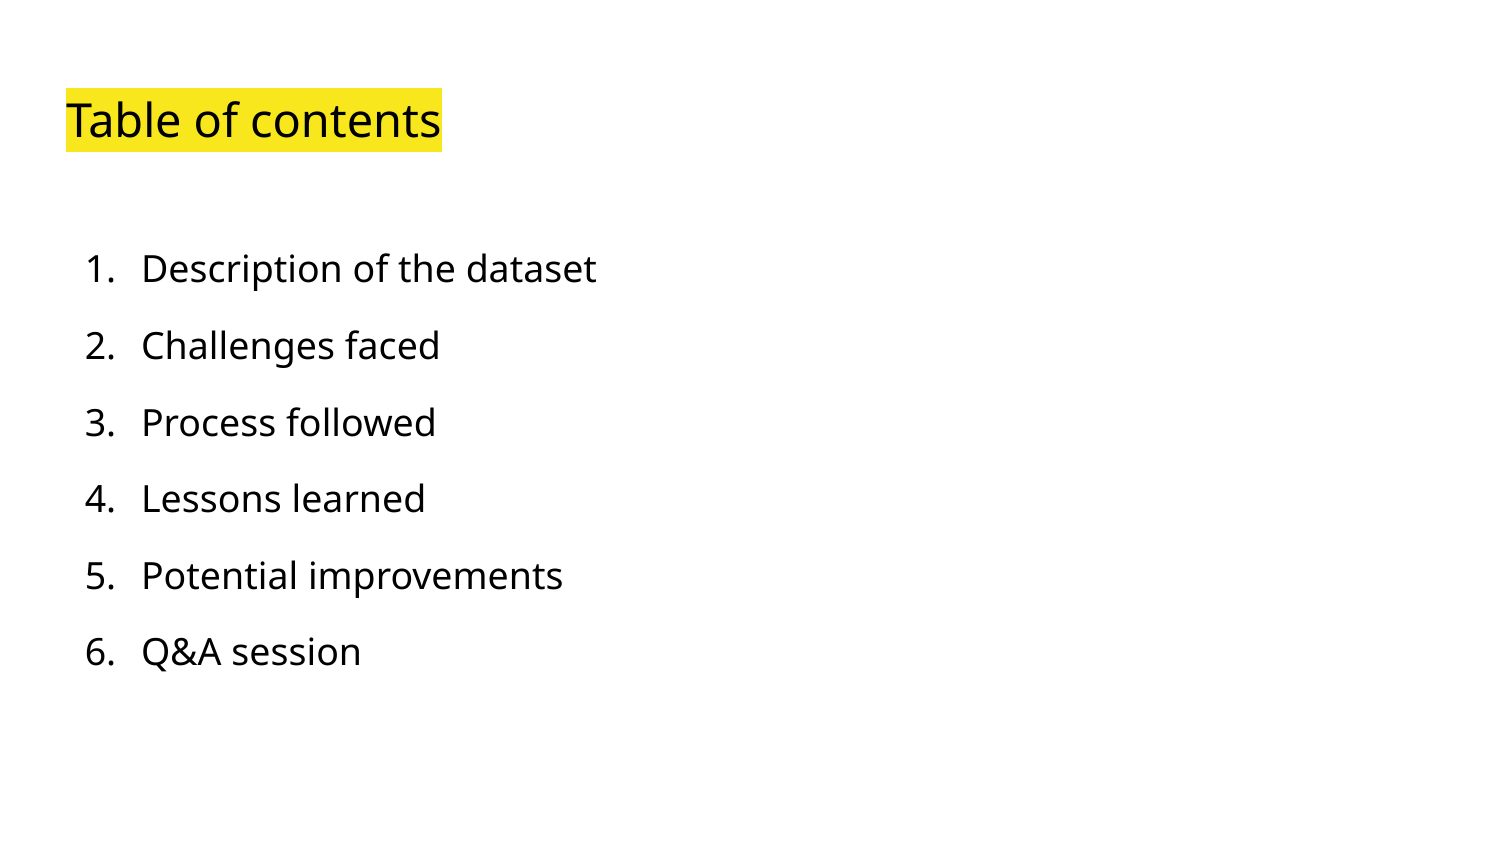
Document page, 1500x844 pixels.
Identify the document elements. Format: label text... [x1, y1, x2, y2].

list Description of the dataset Challenges faced Process followed Lessons learned Potential improvements Q&A session [51, 202, 1449, 750]
title Table of contents [51, 72, 1449, 167]
